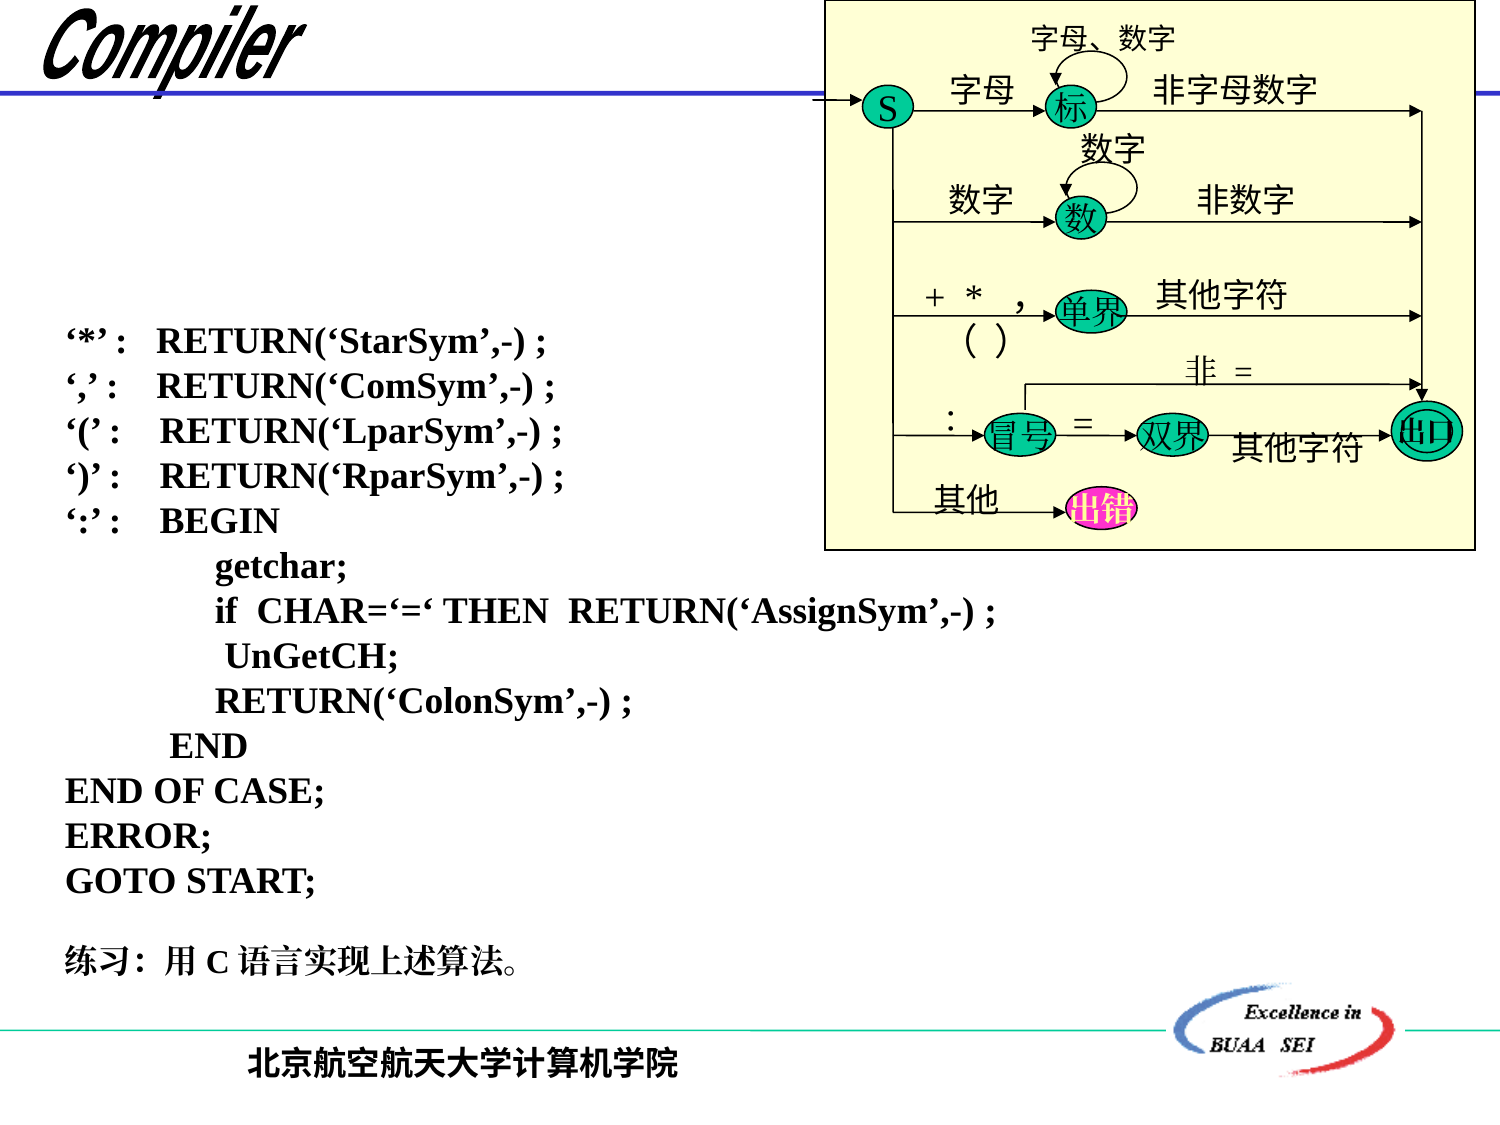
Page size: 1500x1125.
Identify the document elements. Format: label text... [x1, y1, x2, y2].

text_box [812, 0, 1476, 551]
picture [1166, 972, 1405, 1090]
text_box ‘*’ : RETURN(‘StarSym’,-) ; ‘,’ : RETURN(‘ComSym’,-) ; ‘(’ : RETURN(‘LparSym’,-) ; ‘)’ : RETURN(‘RparSym’,-) ; ‘:’ : BEGIN getchar; if CHAR=‘=‘ THEN RETURN(‘AssignSym’,-) ; UnGetCH; RETURN(‘ColonSym’,-) ; END END OF CASE; ERROR; GOTO START; 练习：用C语言实现上述算法。 [50, 268, 1187, 988]
